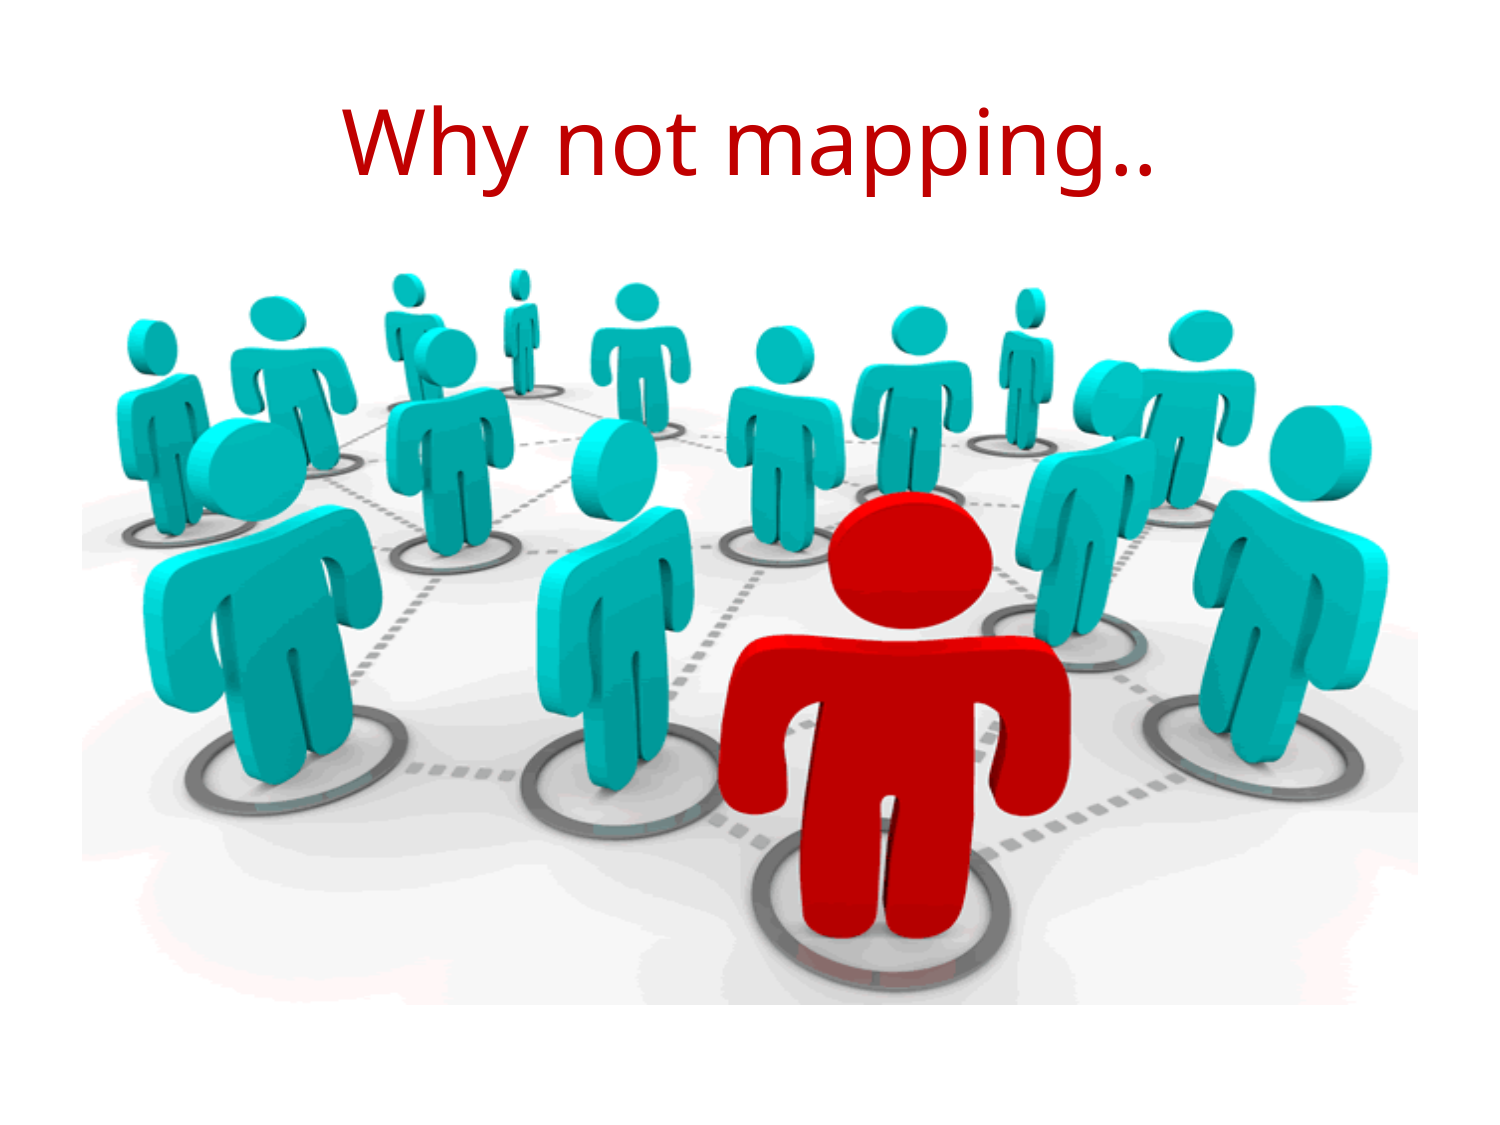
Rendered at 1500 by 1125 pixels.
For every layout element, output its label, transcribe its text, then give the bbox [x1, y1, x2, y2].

title Why not mapping.. [75, 45, 1425, 233]
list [82, 262, 1418, 1006]
